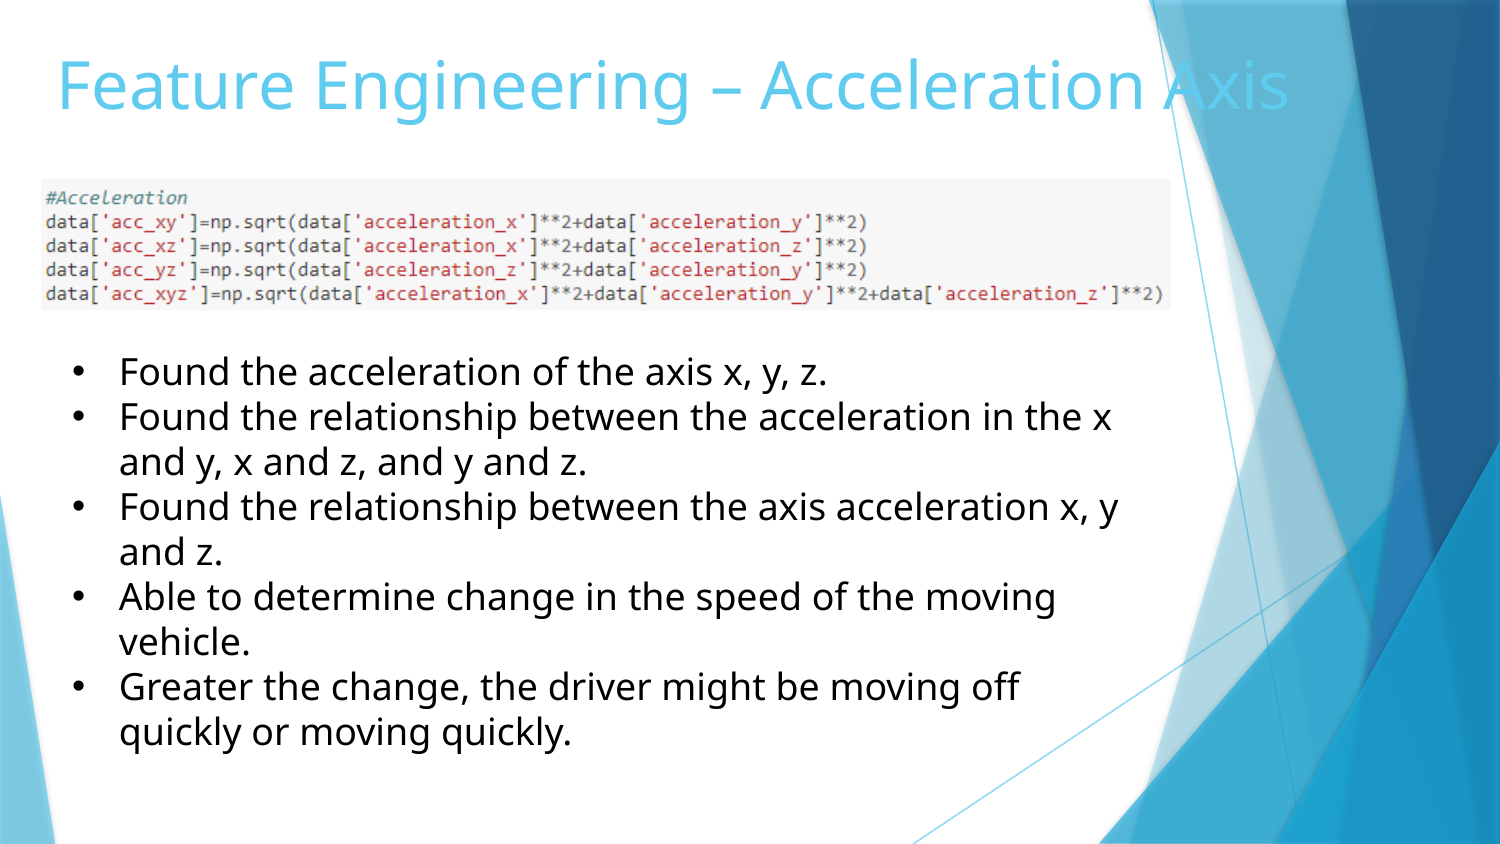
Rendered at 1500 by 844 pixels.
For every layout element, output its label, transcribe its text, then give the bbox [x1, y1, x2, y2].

picture [41, 178, 1171, 310]
title Feature Engineering – Acceleration Axis [41, 0, 1394, 130]
text_box Found the acceleration of the axis x, y, z. Found the relationship between the acceleration in the x and y, x and z, and y and z. Found the relationship between the axis acceleration x, y and z. Able to determine change in the speed of the moving vehicle. Greater the change, the driver might be moving off quickly or moving quickly. [56, 340, 1155, 761]
